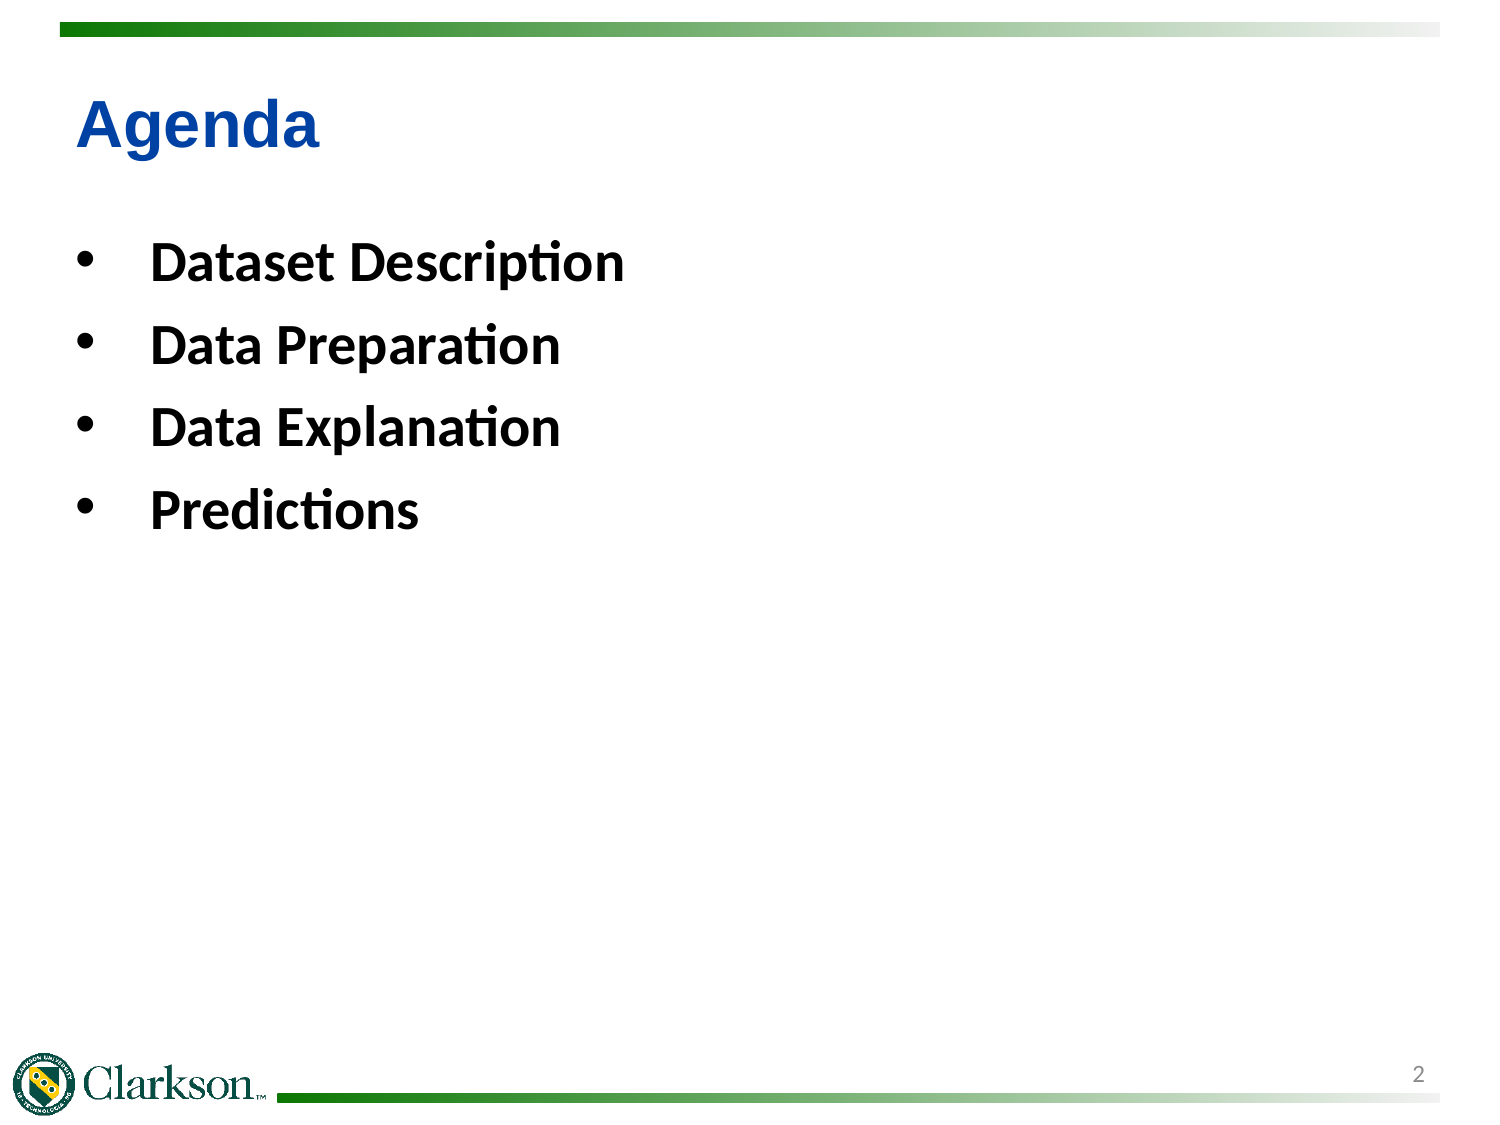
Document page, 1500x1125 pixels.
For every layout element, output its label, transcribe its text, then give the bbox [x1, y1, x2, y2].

title Agenda [60, 59, 1440, 193]
list Dataset Description Data Preparation Data Explanation Predictions [60, 215, 1440, 1014]
picture [0, 1040, 278, 1125]
slide_number 2 [1314, 1042, 1440, 1103]
